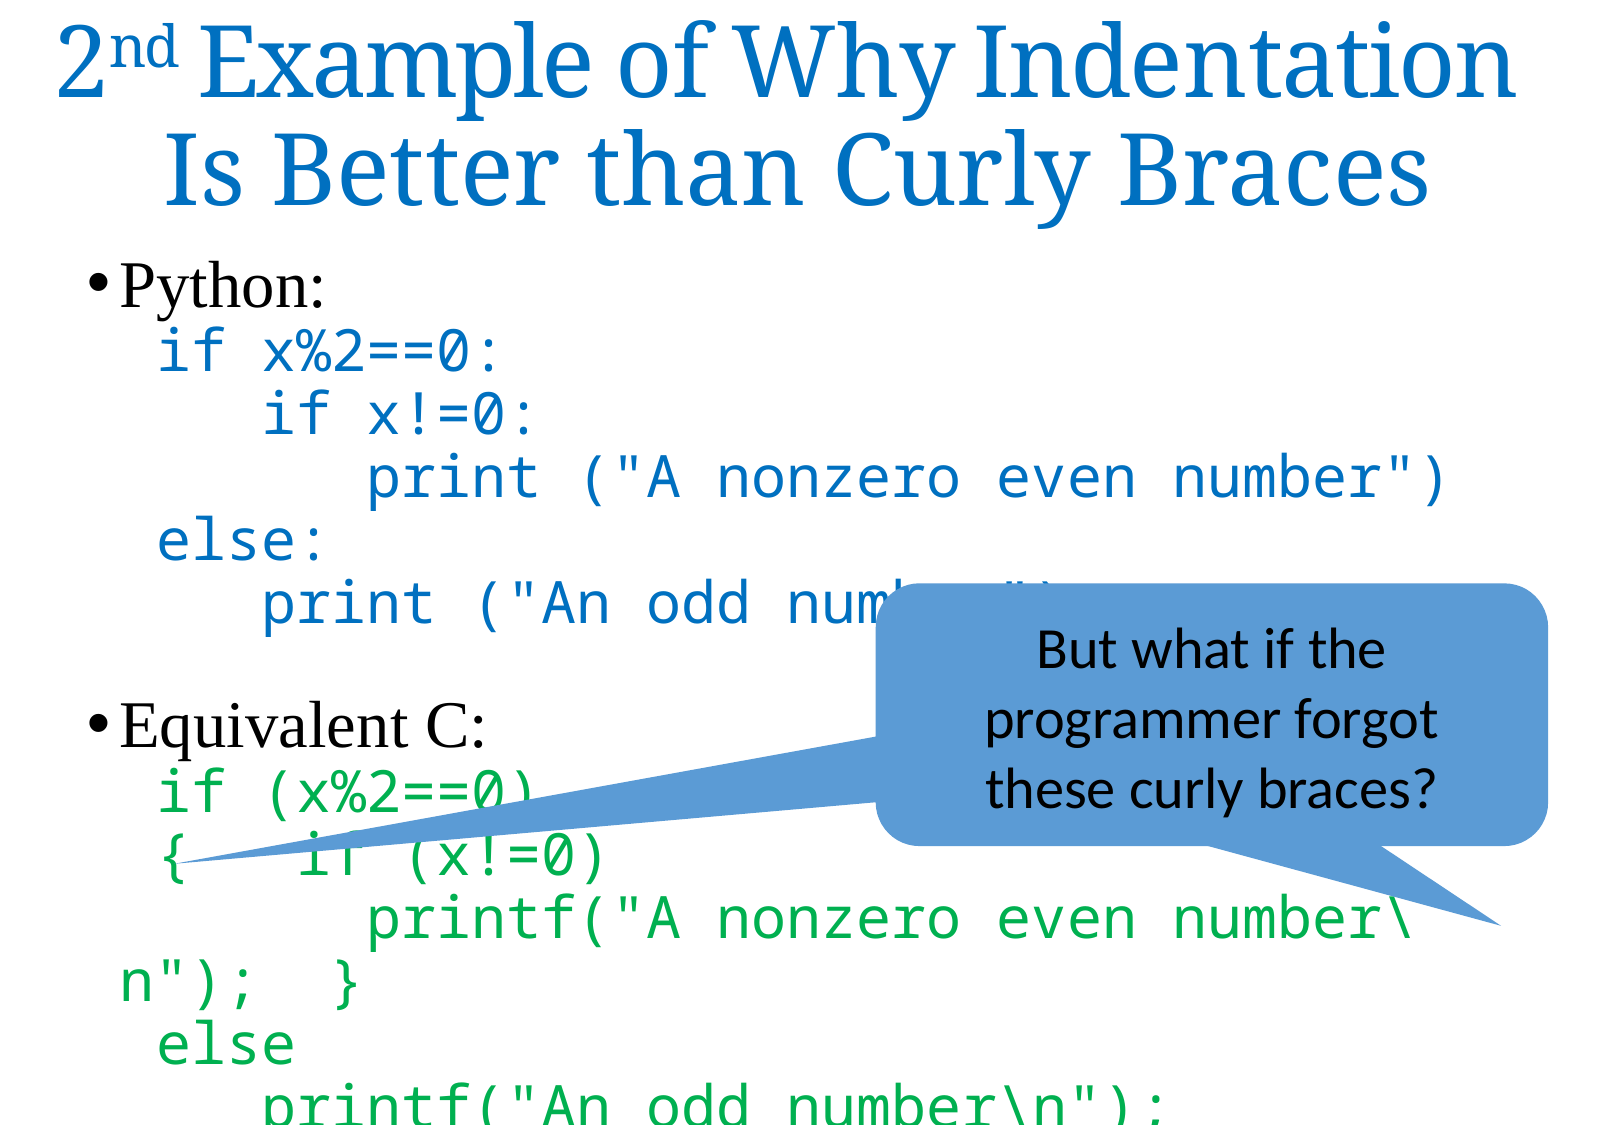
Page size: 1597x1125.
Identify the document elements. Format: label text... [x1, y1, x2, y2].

text_box 2nd Example of Why Indentation Is Better than Curly Braces [0, 0, 1597, 239]
text_box Python: if x%2==0: if x!=0: print ("A nonzero even number") else: print ("An odd number") Equivalent C: if (x%2==0) { if (x!=0) printf("A nonzero even number\n"); } else printf("An odd number\n"); [72, 242, 1549, 1090]
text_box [875, 583, 1549, 907]
